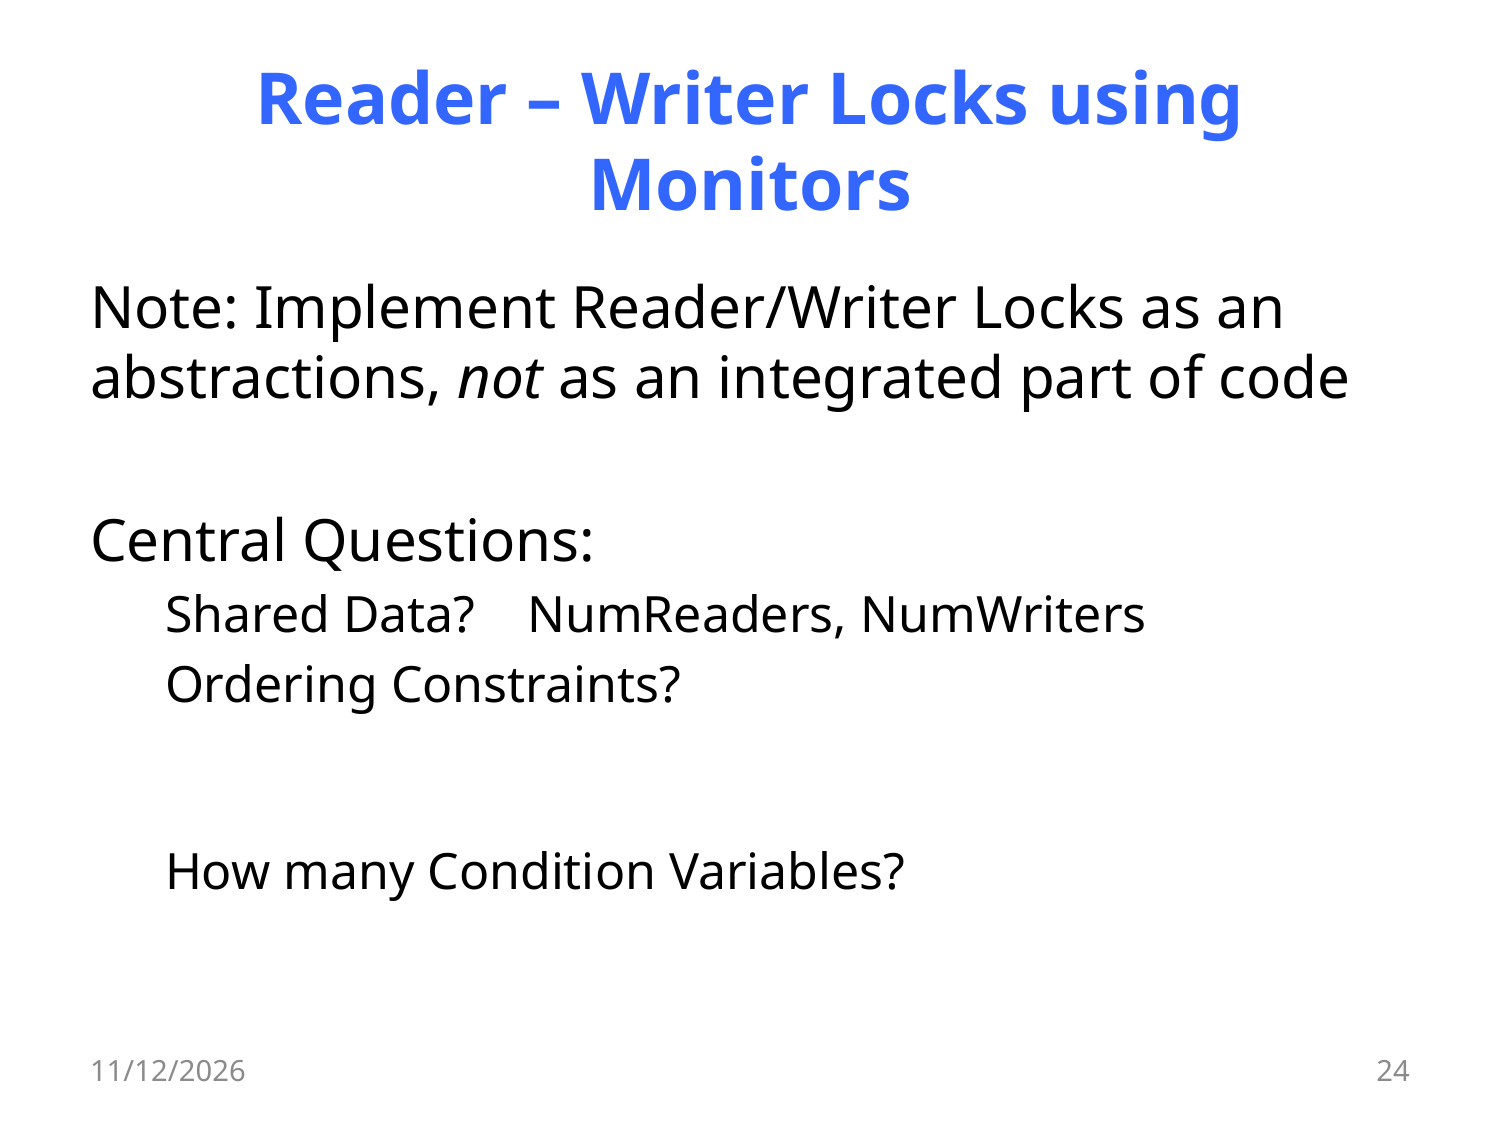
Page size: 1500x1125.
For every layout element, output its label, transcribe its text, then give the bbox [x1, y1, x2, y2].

title Reader – Writer Locks using Monitors [75, 45, 1425, 233]
list Note: Implement Reader/Writer Locks as an abstractions, not as an integrated part of code Central Questions: Shared Data? NumReaders, NumWriters Ordering Constraints? How many Condition Variables? [75, 262, 1425, 1005]
slide_number 24 [1074, 1042, 1425, 1103]
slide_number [75, 1042, 425, 1103]
